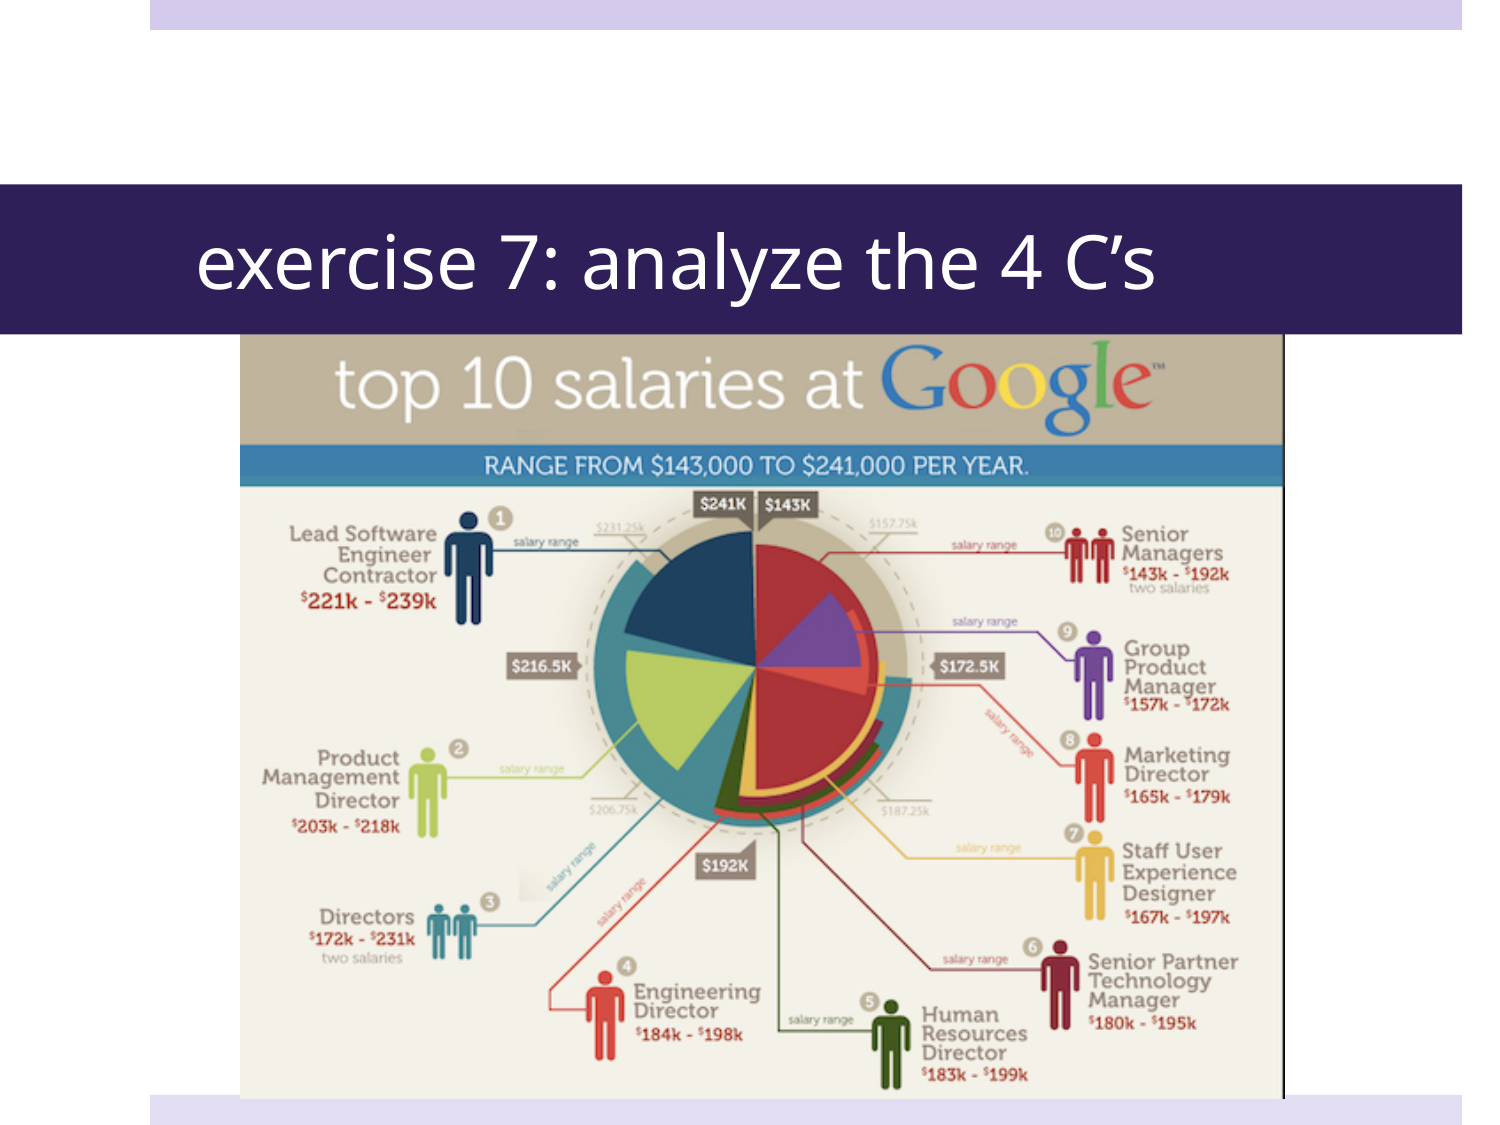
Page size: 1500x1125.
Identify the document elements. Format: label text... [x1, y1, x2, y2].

title exercise 7: analyze the 4 C’s [0, 184, 1463, 335]
picture [240, 328, 1285, 1100]
